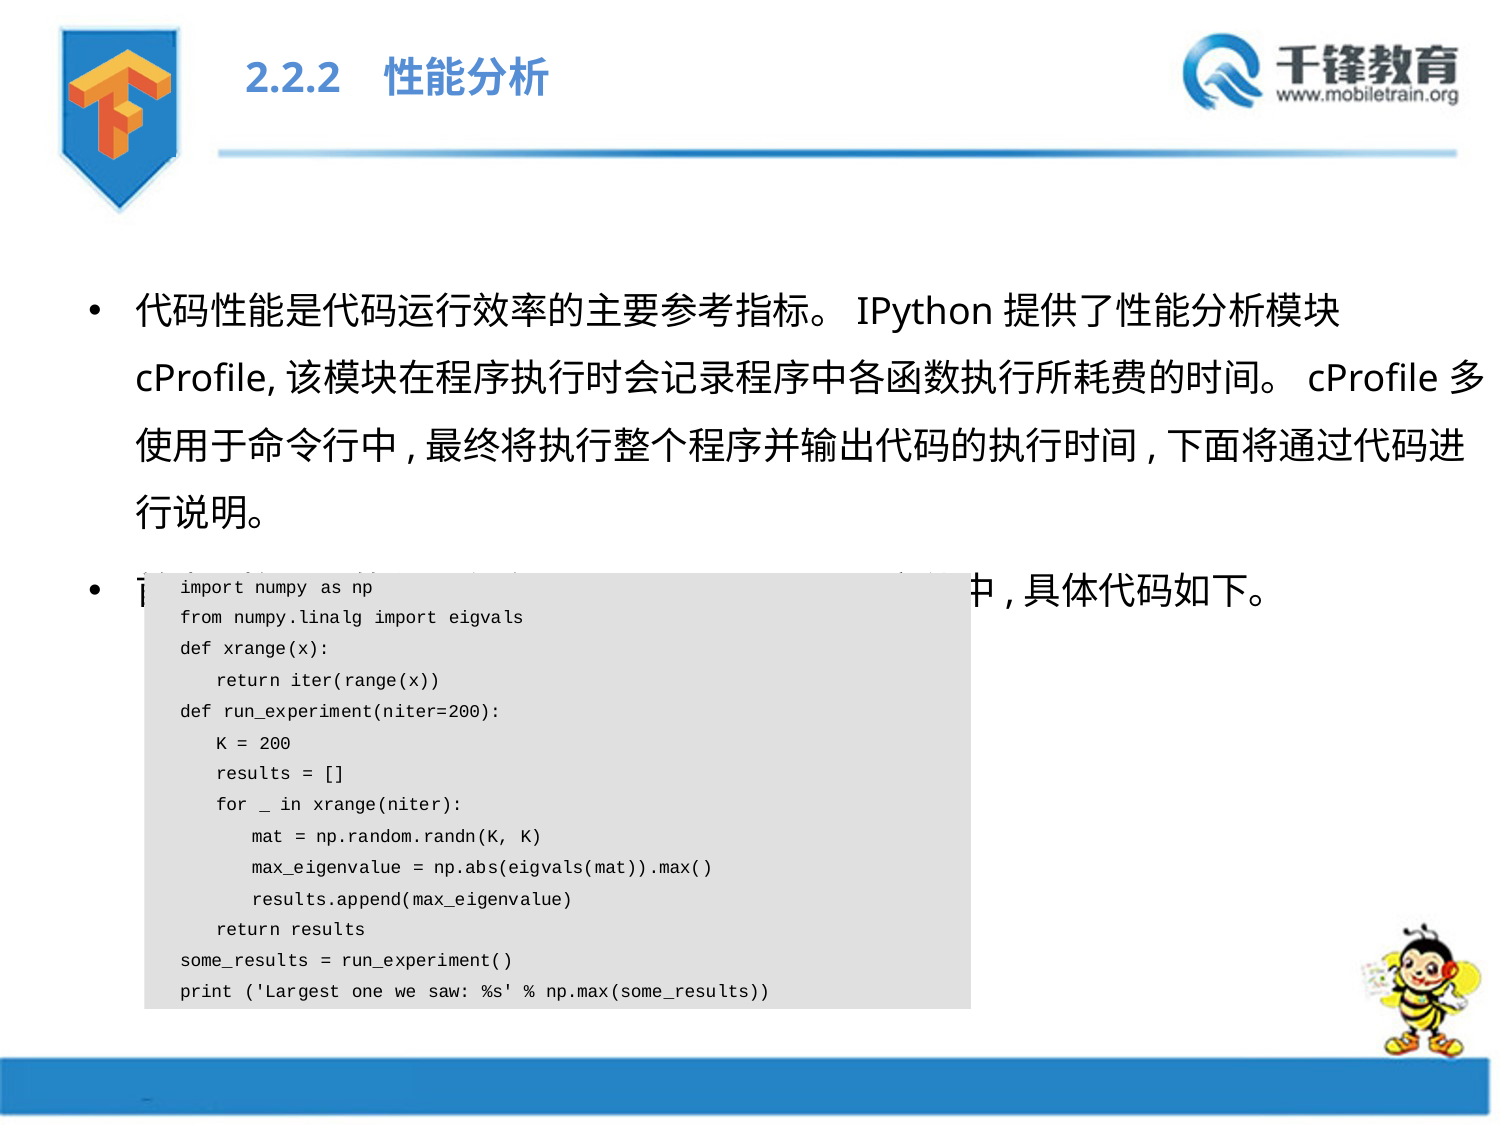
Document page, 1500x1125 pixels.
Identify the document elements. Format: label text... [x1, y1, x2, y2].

text_box 代码性能是代码运行效率的主要参考指标。IPython提供了性能分析模块cProfile,该模块在程序执行时会记录程序中各函数执行所耗费的时间。cProfile多使用于命令行中,最终将执行整个程序并输出代码的执行时间,下面将通过代码进行说明。 首先,将下面的代码保存至chapter02_03.py文件中,具体代码如下。 [0, 256, 1500, 620]
text_box 2.2.2 性能分析 [230, 29, 1069, 122]
picture [0, 0, 1500, 256]
picture [0, 572, 1500, 1125]
